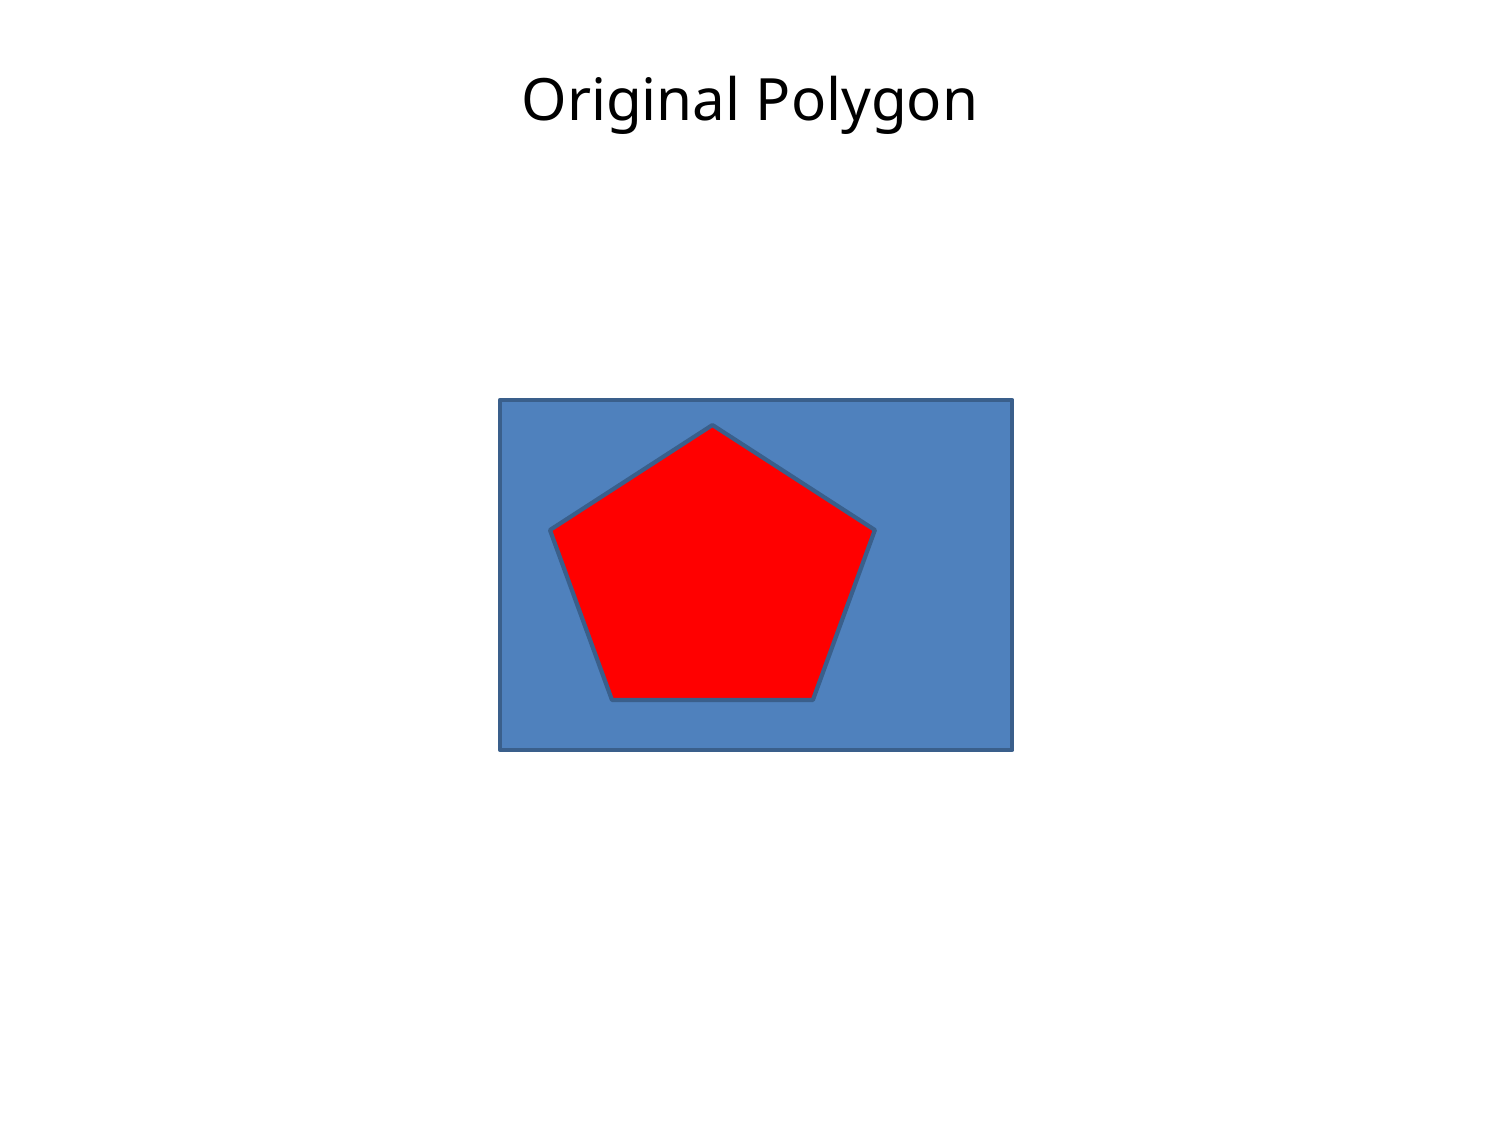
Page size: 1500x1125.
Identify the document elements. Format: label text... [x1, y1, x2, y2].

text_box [499, 399, 1013, 751]
title Original Polygon [75, 45, 1425, 150]
